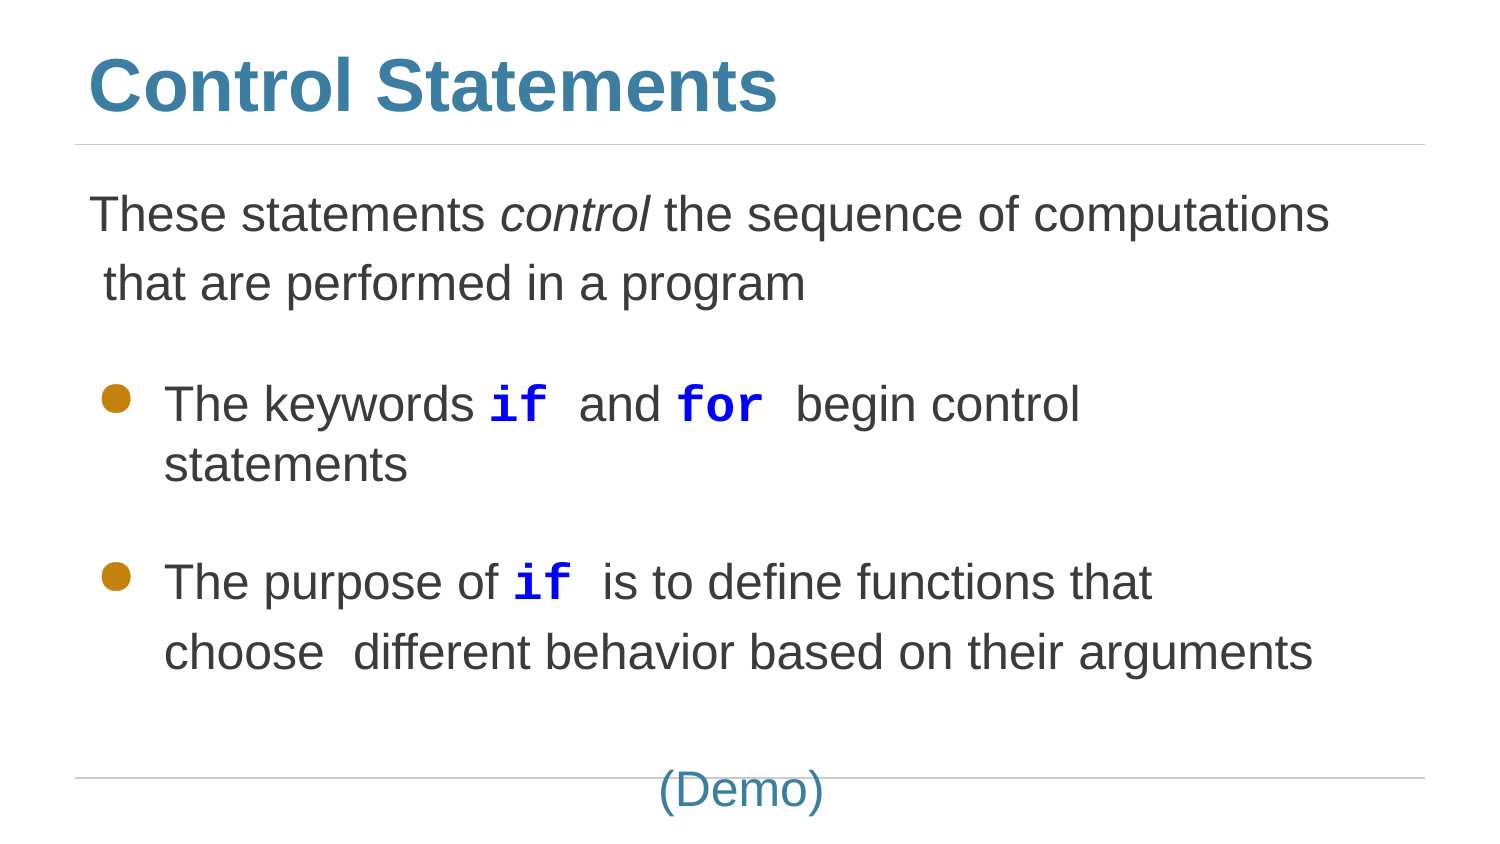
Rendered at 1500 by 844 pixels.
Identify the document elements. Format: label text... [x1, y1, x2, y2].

text_box These statements control the sequence of computations that are performed in a program The keywords if and for begin control statements The purpose of if is to define functions that choose different behavior based on their arguments (Demo) [86, 169, 1334, 817]
title Control Statements [86, 34, 782, 178]
